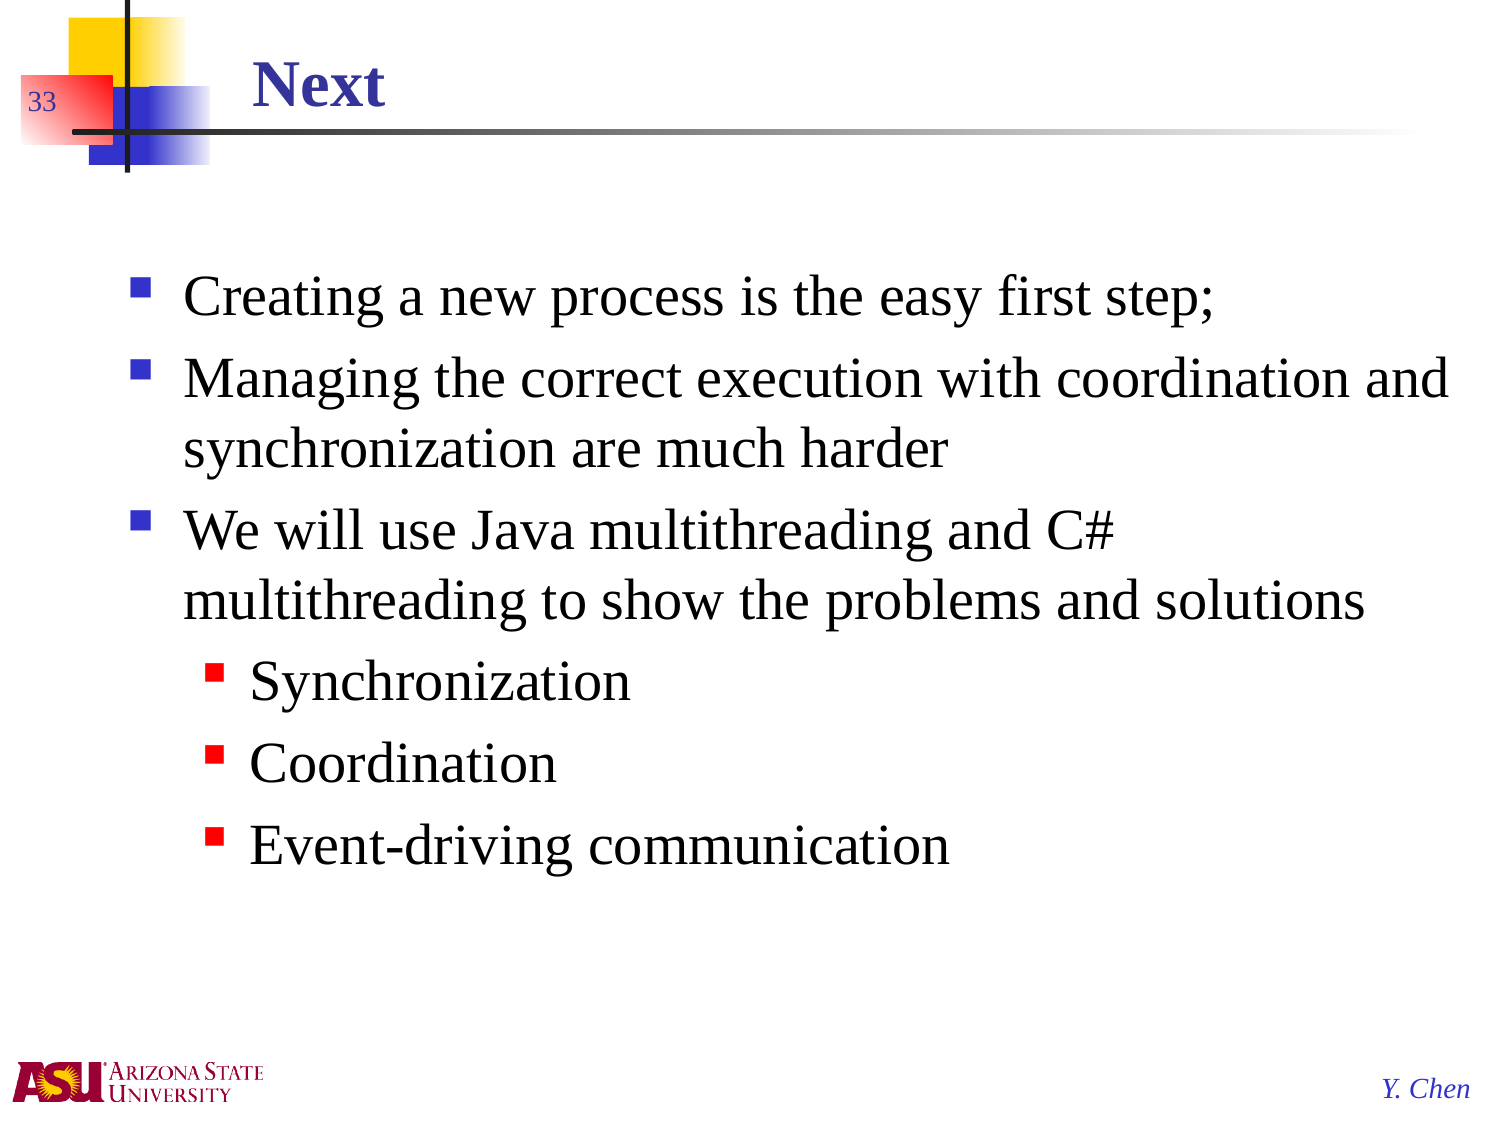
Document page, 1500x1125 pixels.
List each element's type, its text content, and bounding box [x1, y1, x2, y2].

list Creating a new process is the easy first step; Managing the correct execution with coordination and synchronization are much harder We will use Java multithreading and C# multithreading to show the problems and solutions Synchronization Coordination Event-driving communication [112, 249, 1470, 1007]
title Next [237, 24, 1488, 128]
picture [12, 1062, 263, 1102]
slide_number 33 [12, 49, 326, 126]
